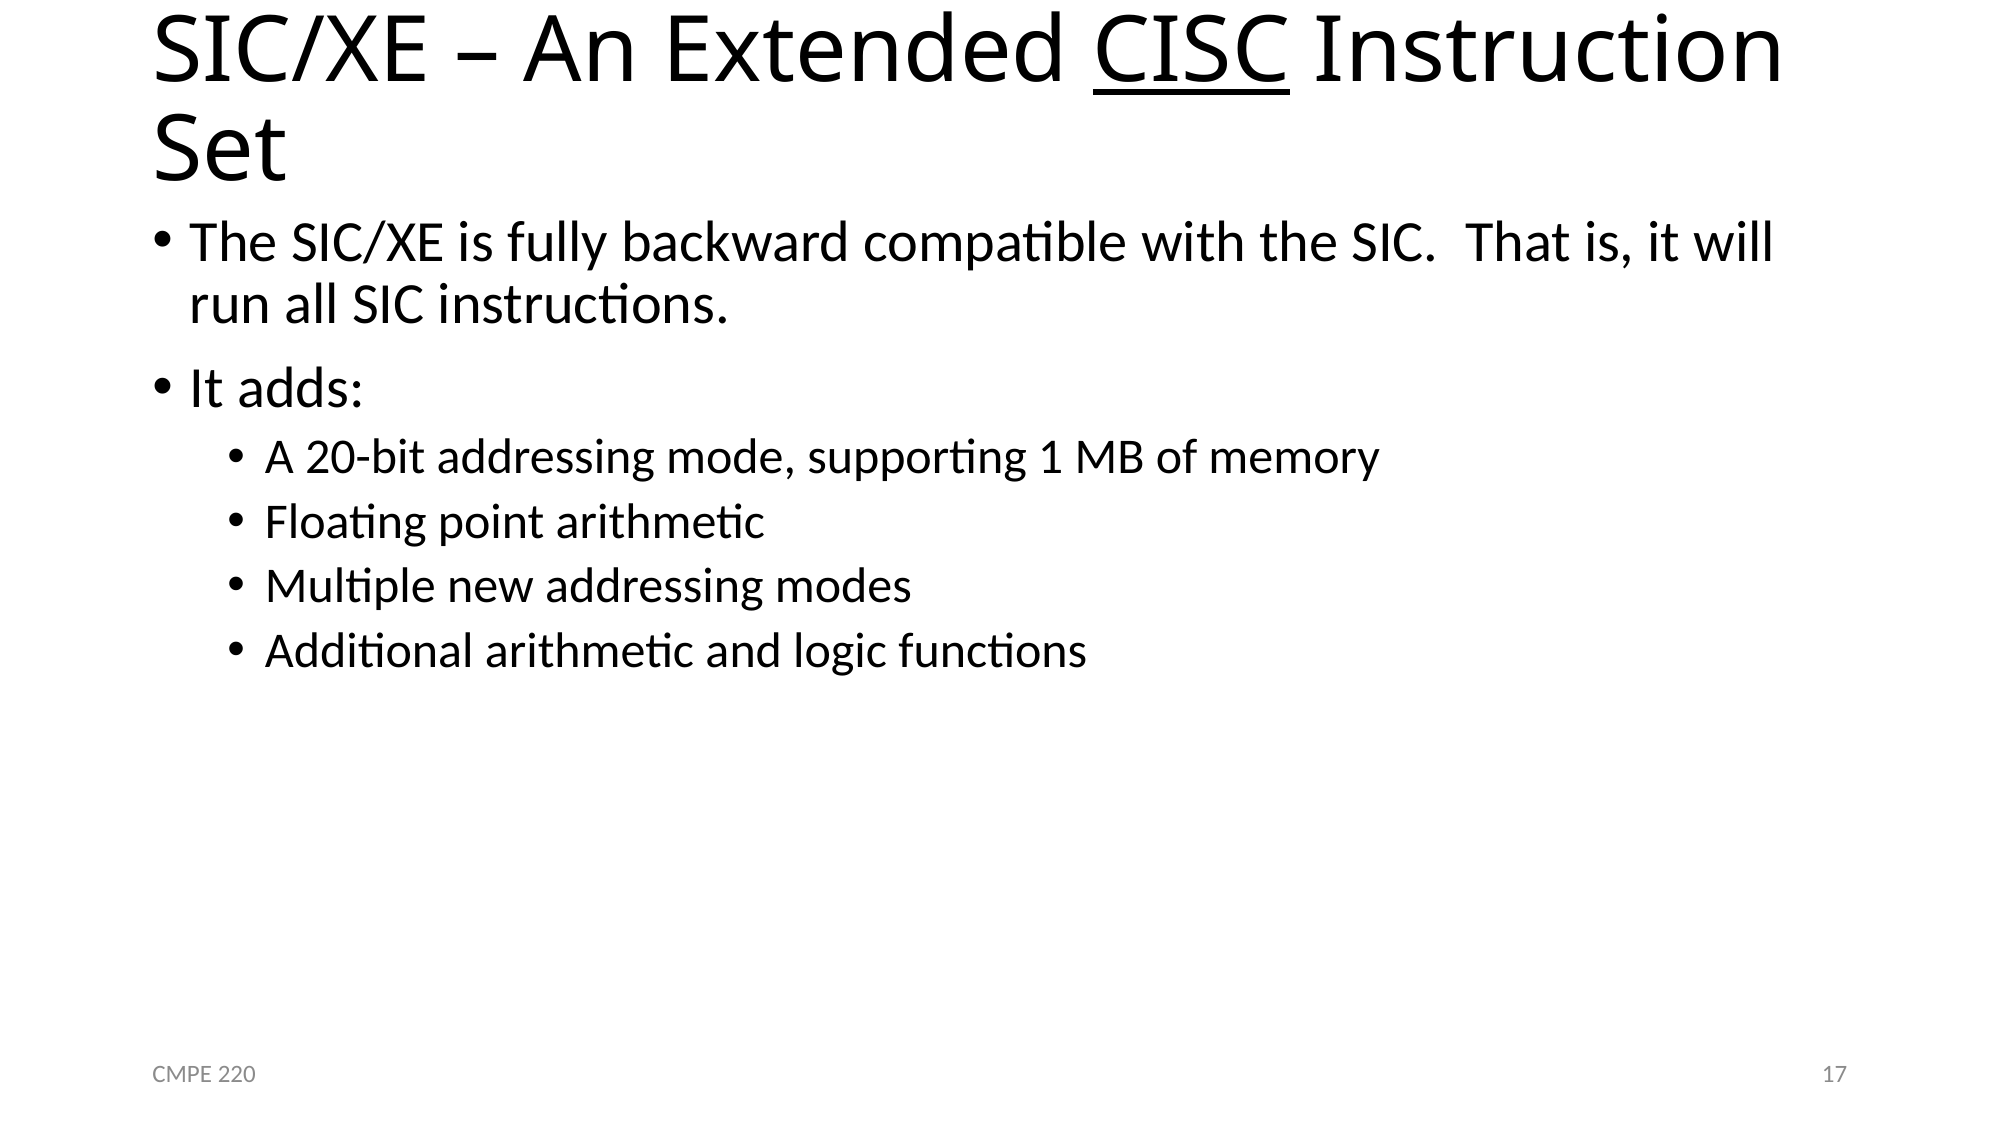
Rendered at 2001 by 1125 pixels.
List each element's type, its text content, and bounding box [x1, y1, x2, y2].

title SIC/XE – An Extended CISC Instruction Set [137, 0, 1863, 203]
slide_number CMPE 220 [137, 1042, 588, 1103]
list The SIC/XE is fully backward compatible with the SIC. That is, it will run all SIC instructions. It adds: A 20-bit addressing mode, supporting 1 MB of memory Floating point arithmetic Multiple new addressing modes Additional arithmetic and logic functions [137, 203, 1863, 996]
slide_number 17 [1412, 1042, 1863, 1103]
